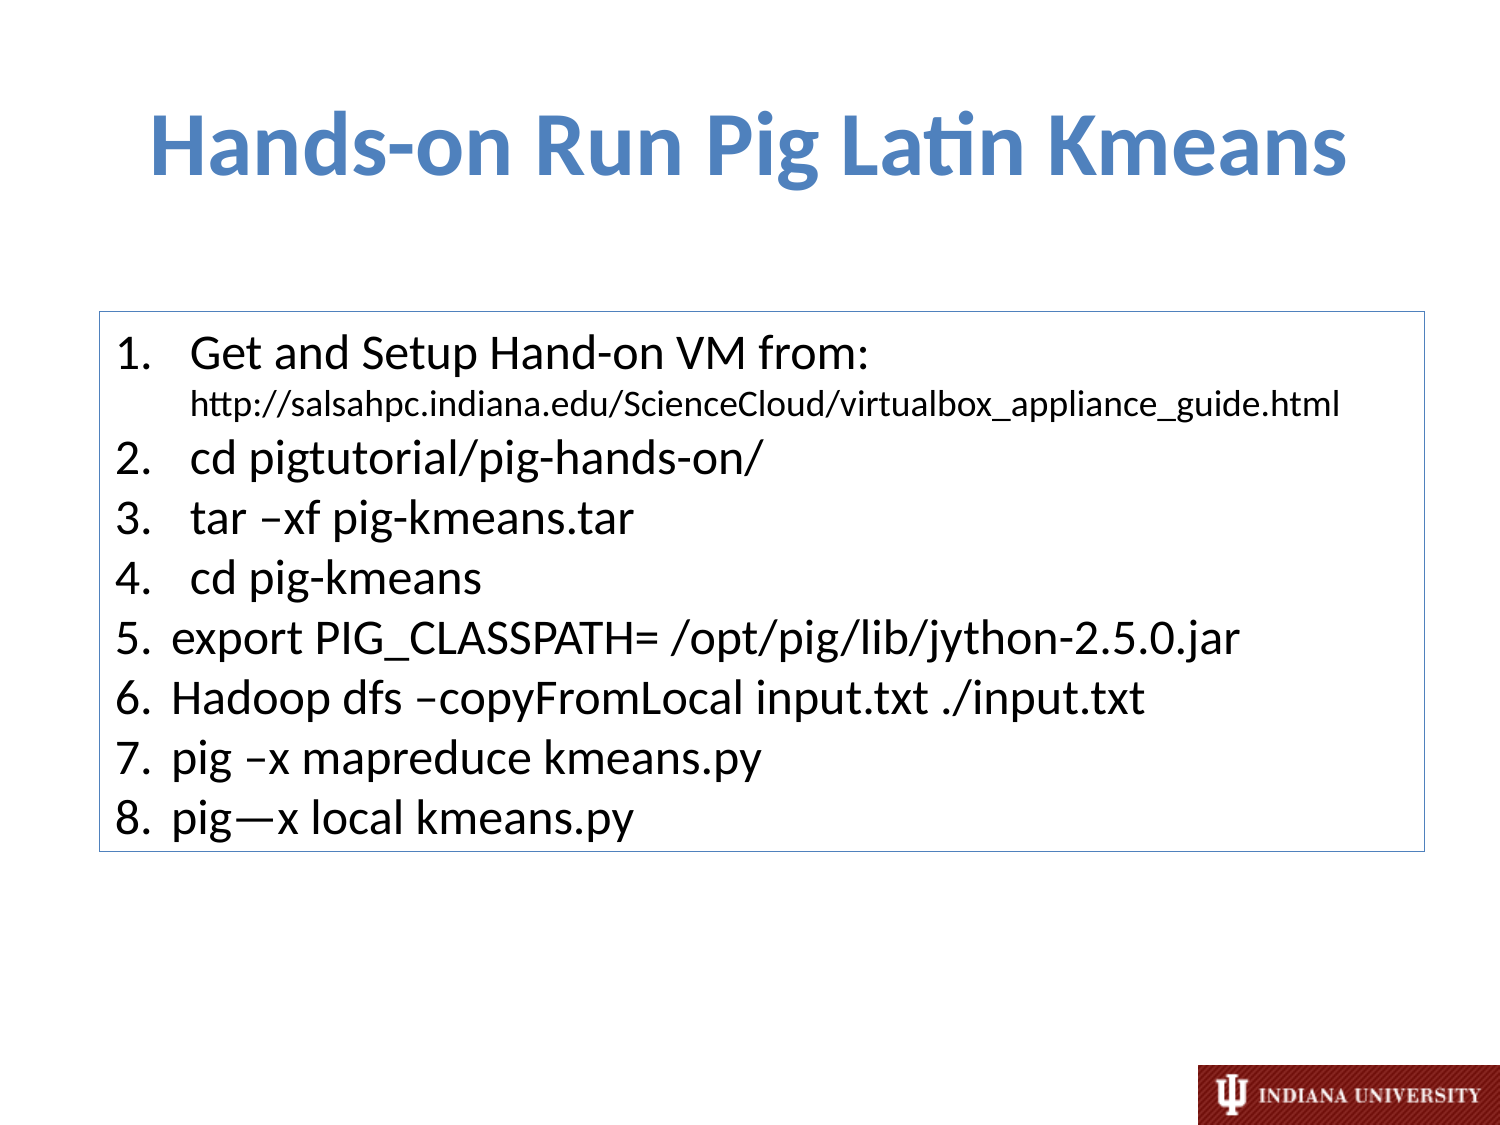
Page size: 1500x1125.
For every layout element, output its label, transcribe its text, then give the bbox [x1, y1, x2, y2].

text_box Get and Setup Hand-on VM from: http://salsahpc.indiana.edu/ScienceCloud/virtualbox_appliance_guide.html cd pigtutorial/pig-hands-on/ tar –xf pig-kmeans.tar cd pig-kmeans export PIG_CLASSPATH= /opt/pig/lib/jython-2.5.0.jar Hadoop dfs –copyFromLocal input.txt ./input.txt pig –x mapreduce kmeans.py pig—x local kmeans.py [99, 311, 1425, 852]
title Hands-on Run Pig Latin Kmeans [75, 45, 1425, 233]
picture [1198, 1065, 1500, 1125]
